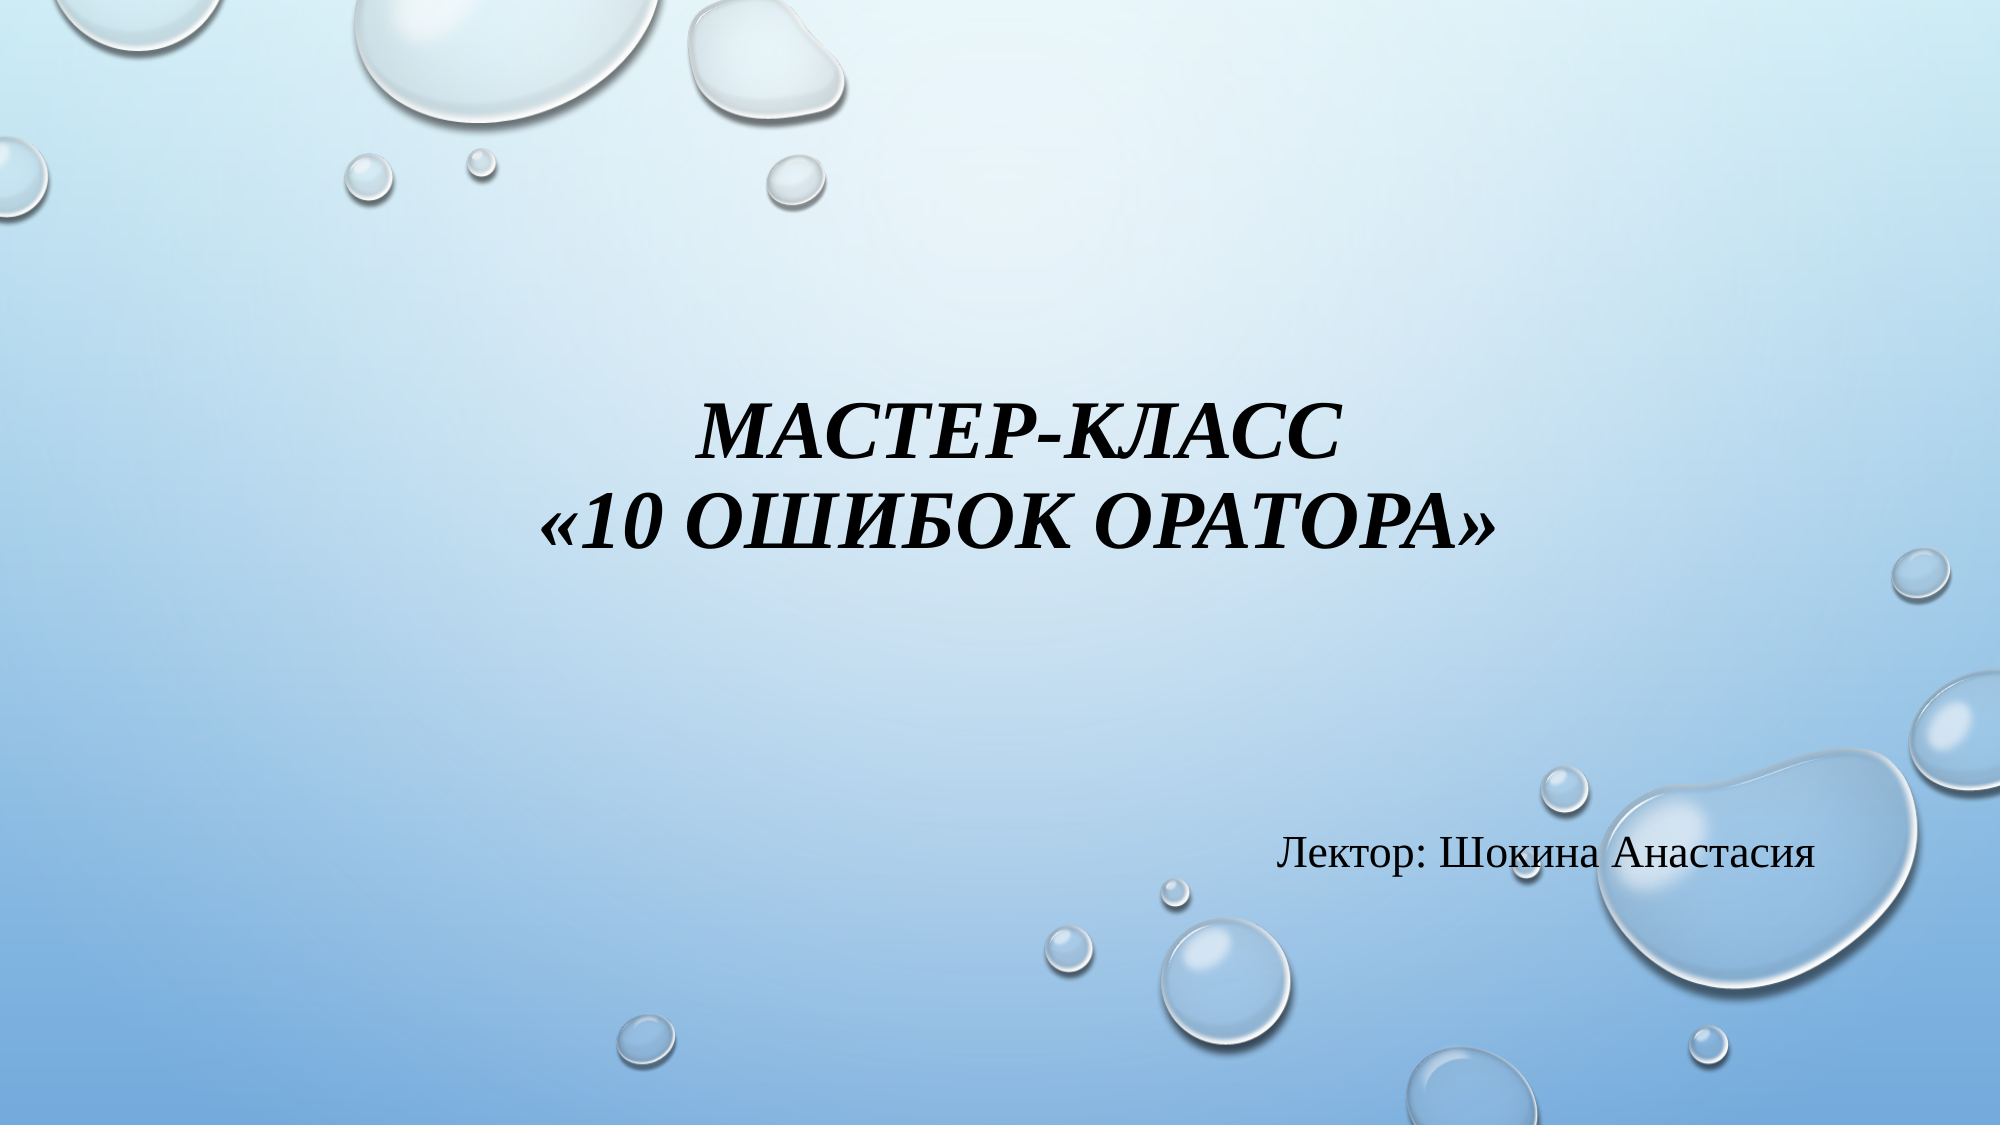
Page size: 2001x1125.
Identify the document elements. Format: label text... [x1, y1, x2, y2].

text_box Мастер-класс «10 ошибок оратора» [90, 379, 1949, 768]
text_box Лектор: Шокина Анастасия [1262, 814, 1831, 884]
picture [0, 0, 2000, 1125]
